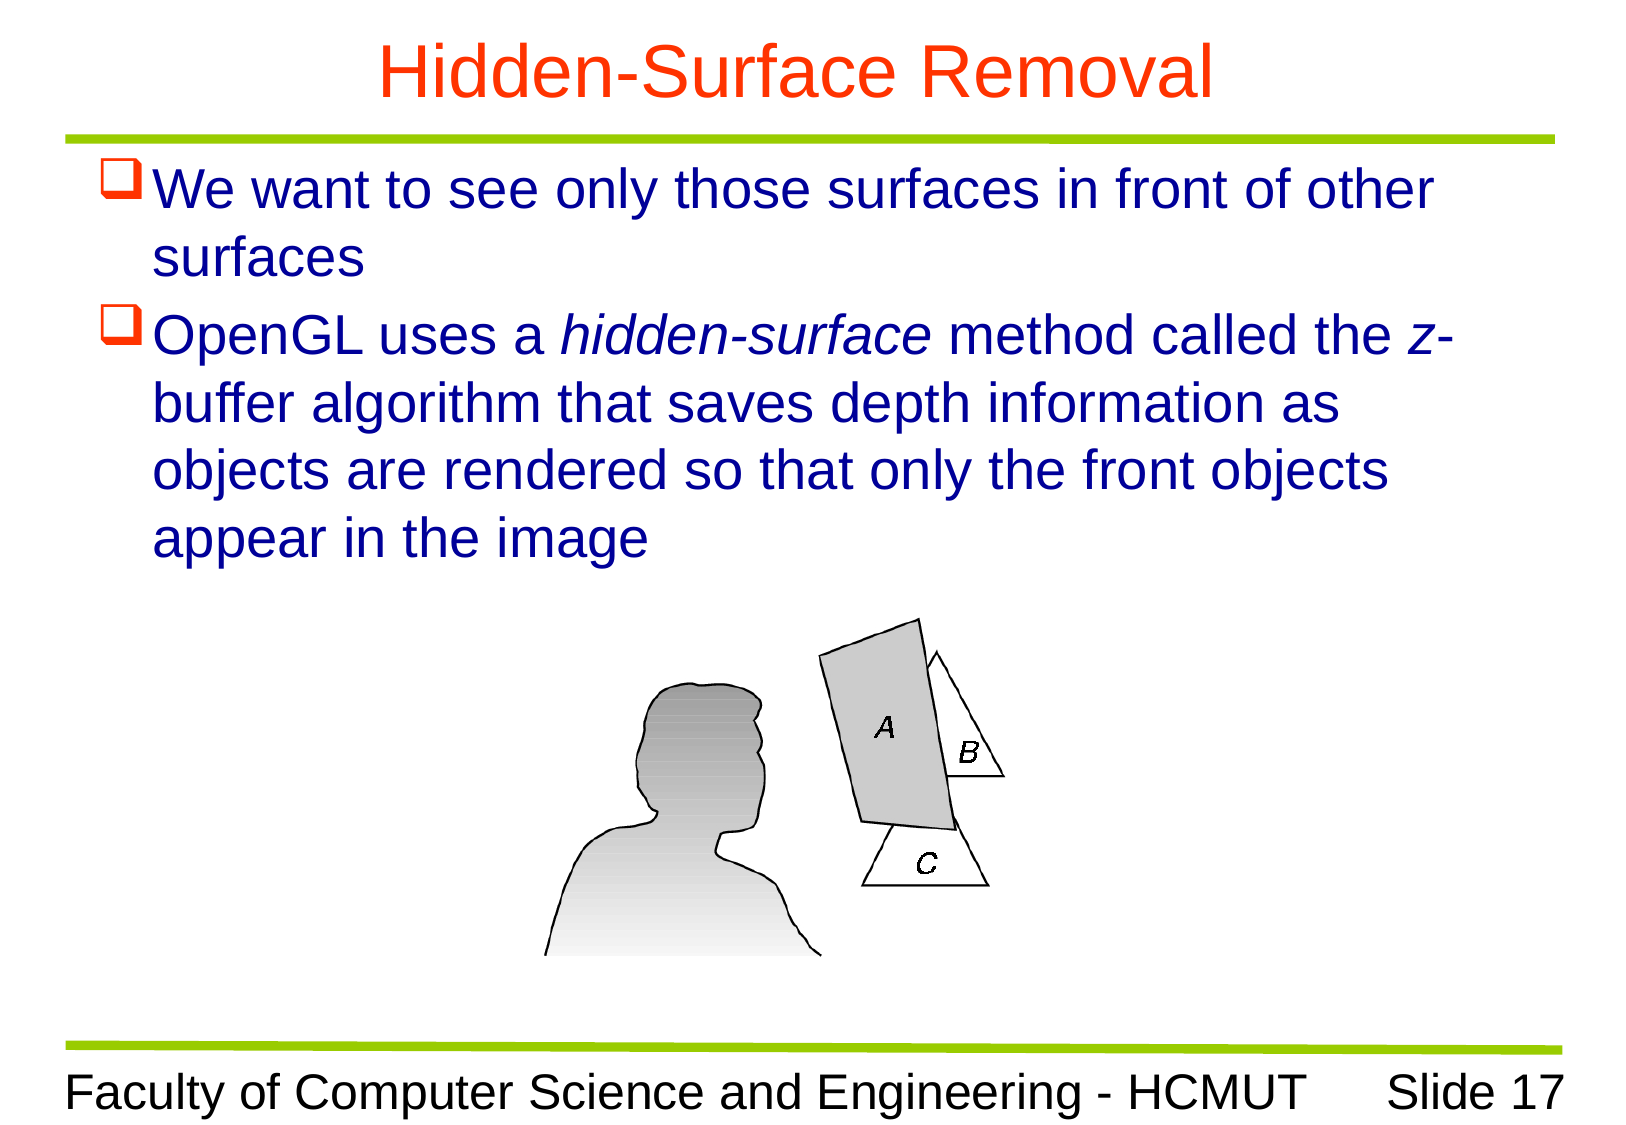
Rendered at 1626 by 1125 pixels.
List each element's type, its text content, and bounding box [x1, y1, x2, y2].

picture [540, 612, 1013, 959]
list We want to see only those surfaces in front of other surfaces OpenGL uses a hidden-surface method called the z-buffer algorithm that saves depth information as objects are rendered so that only the front objects appear in the image [81, 144, 1544, 1033]
title Hidden-Surface Removal [50, 15, 1544, 121]
